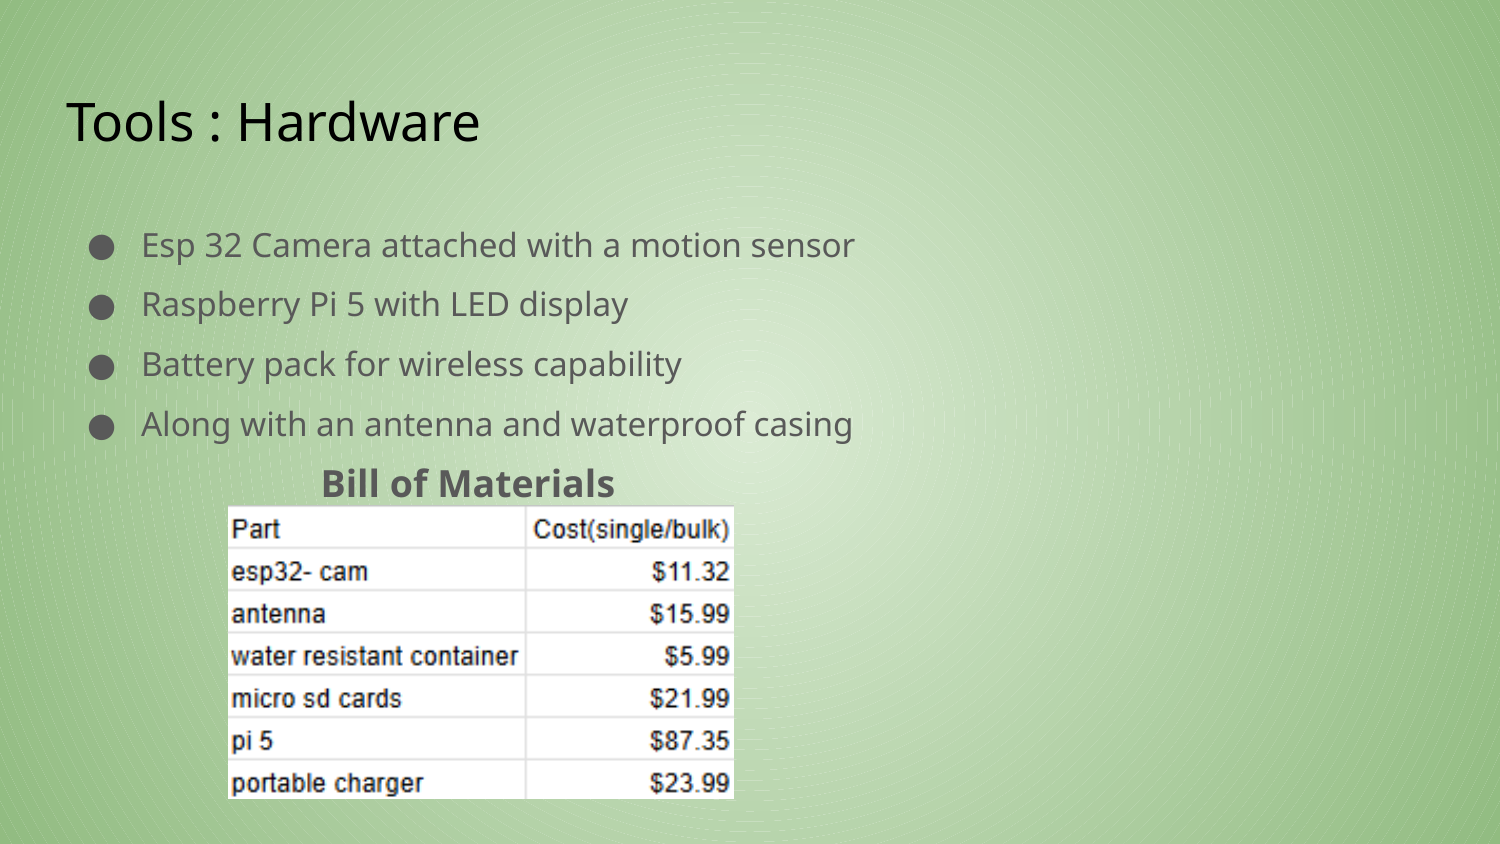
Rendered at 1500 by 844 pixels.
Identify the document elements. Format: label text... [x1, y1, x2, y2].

list Esp 32 Camera attached with a motion sensor Raspberry Pi 5 with LED display Battery pack for wireless capability Along with an antenna and waterproof casing [51, 189, 1449, 750]
picture [227, 504, 735, 799]
text_box Bill of Materials [305, 444, 657, 494]
title Tools : Hardware [51, 72, 1449, 167]
